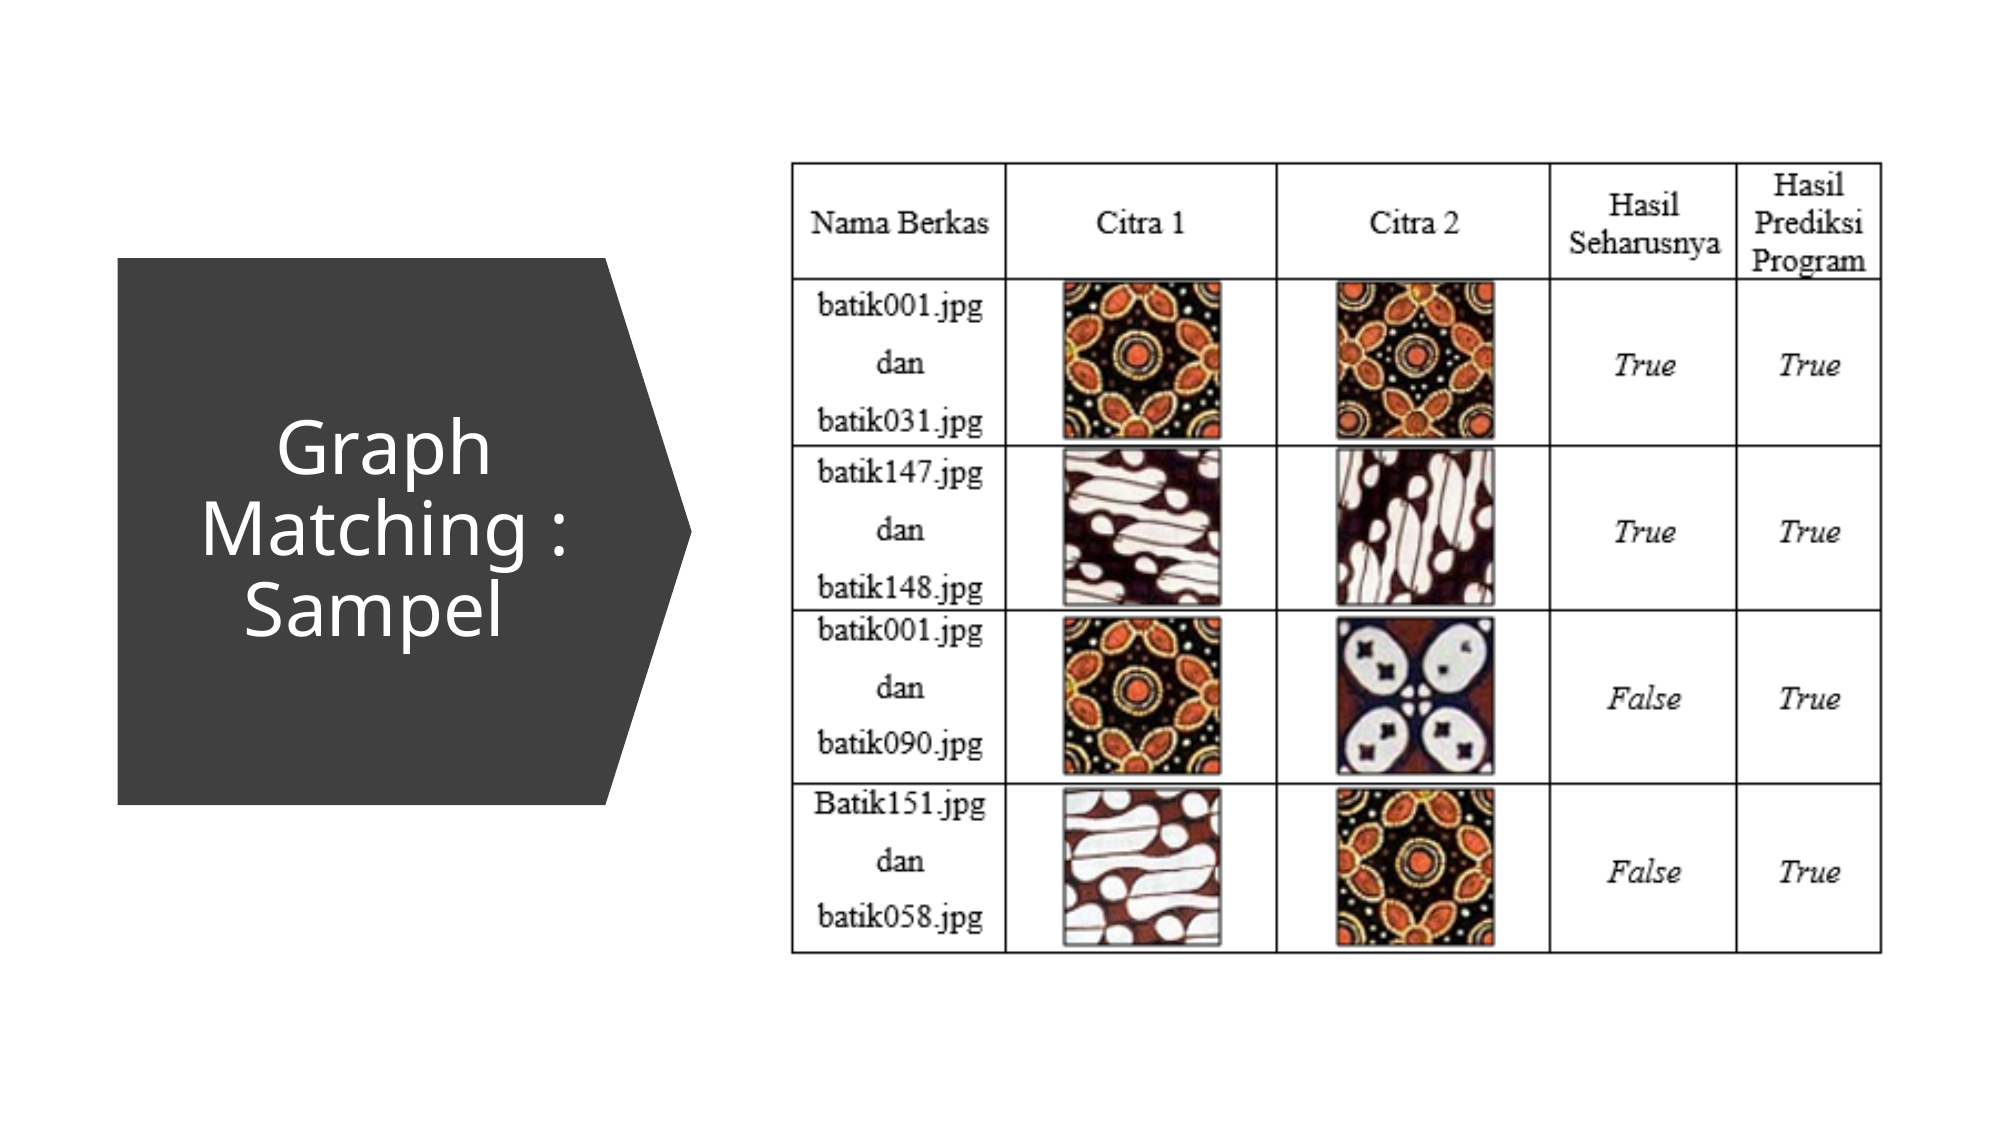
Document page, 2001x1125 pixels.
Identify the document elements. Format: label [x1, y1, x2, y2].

text_box [116, 257, 693, 807]
list [783, 154, 1896, 970]
